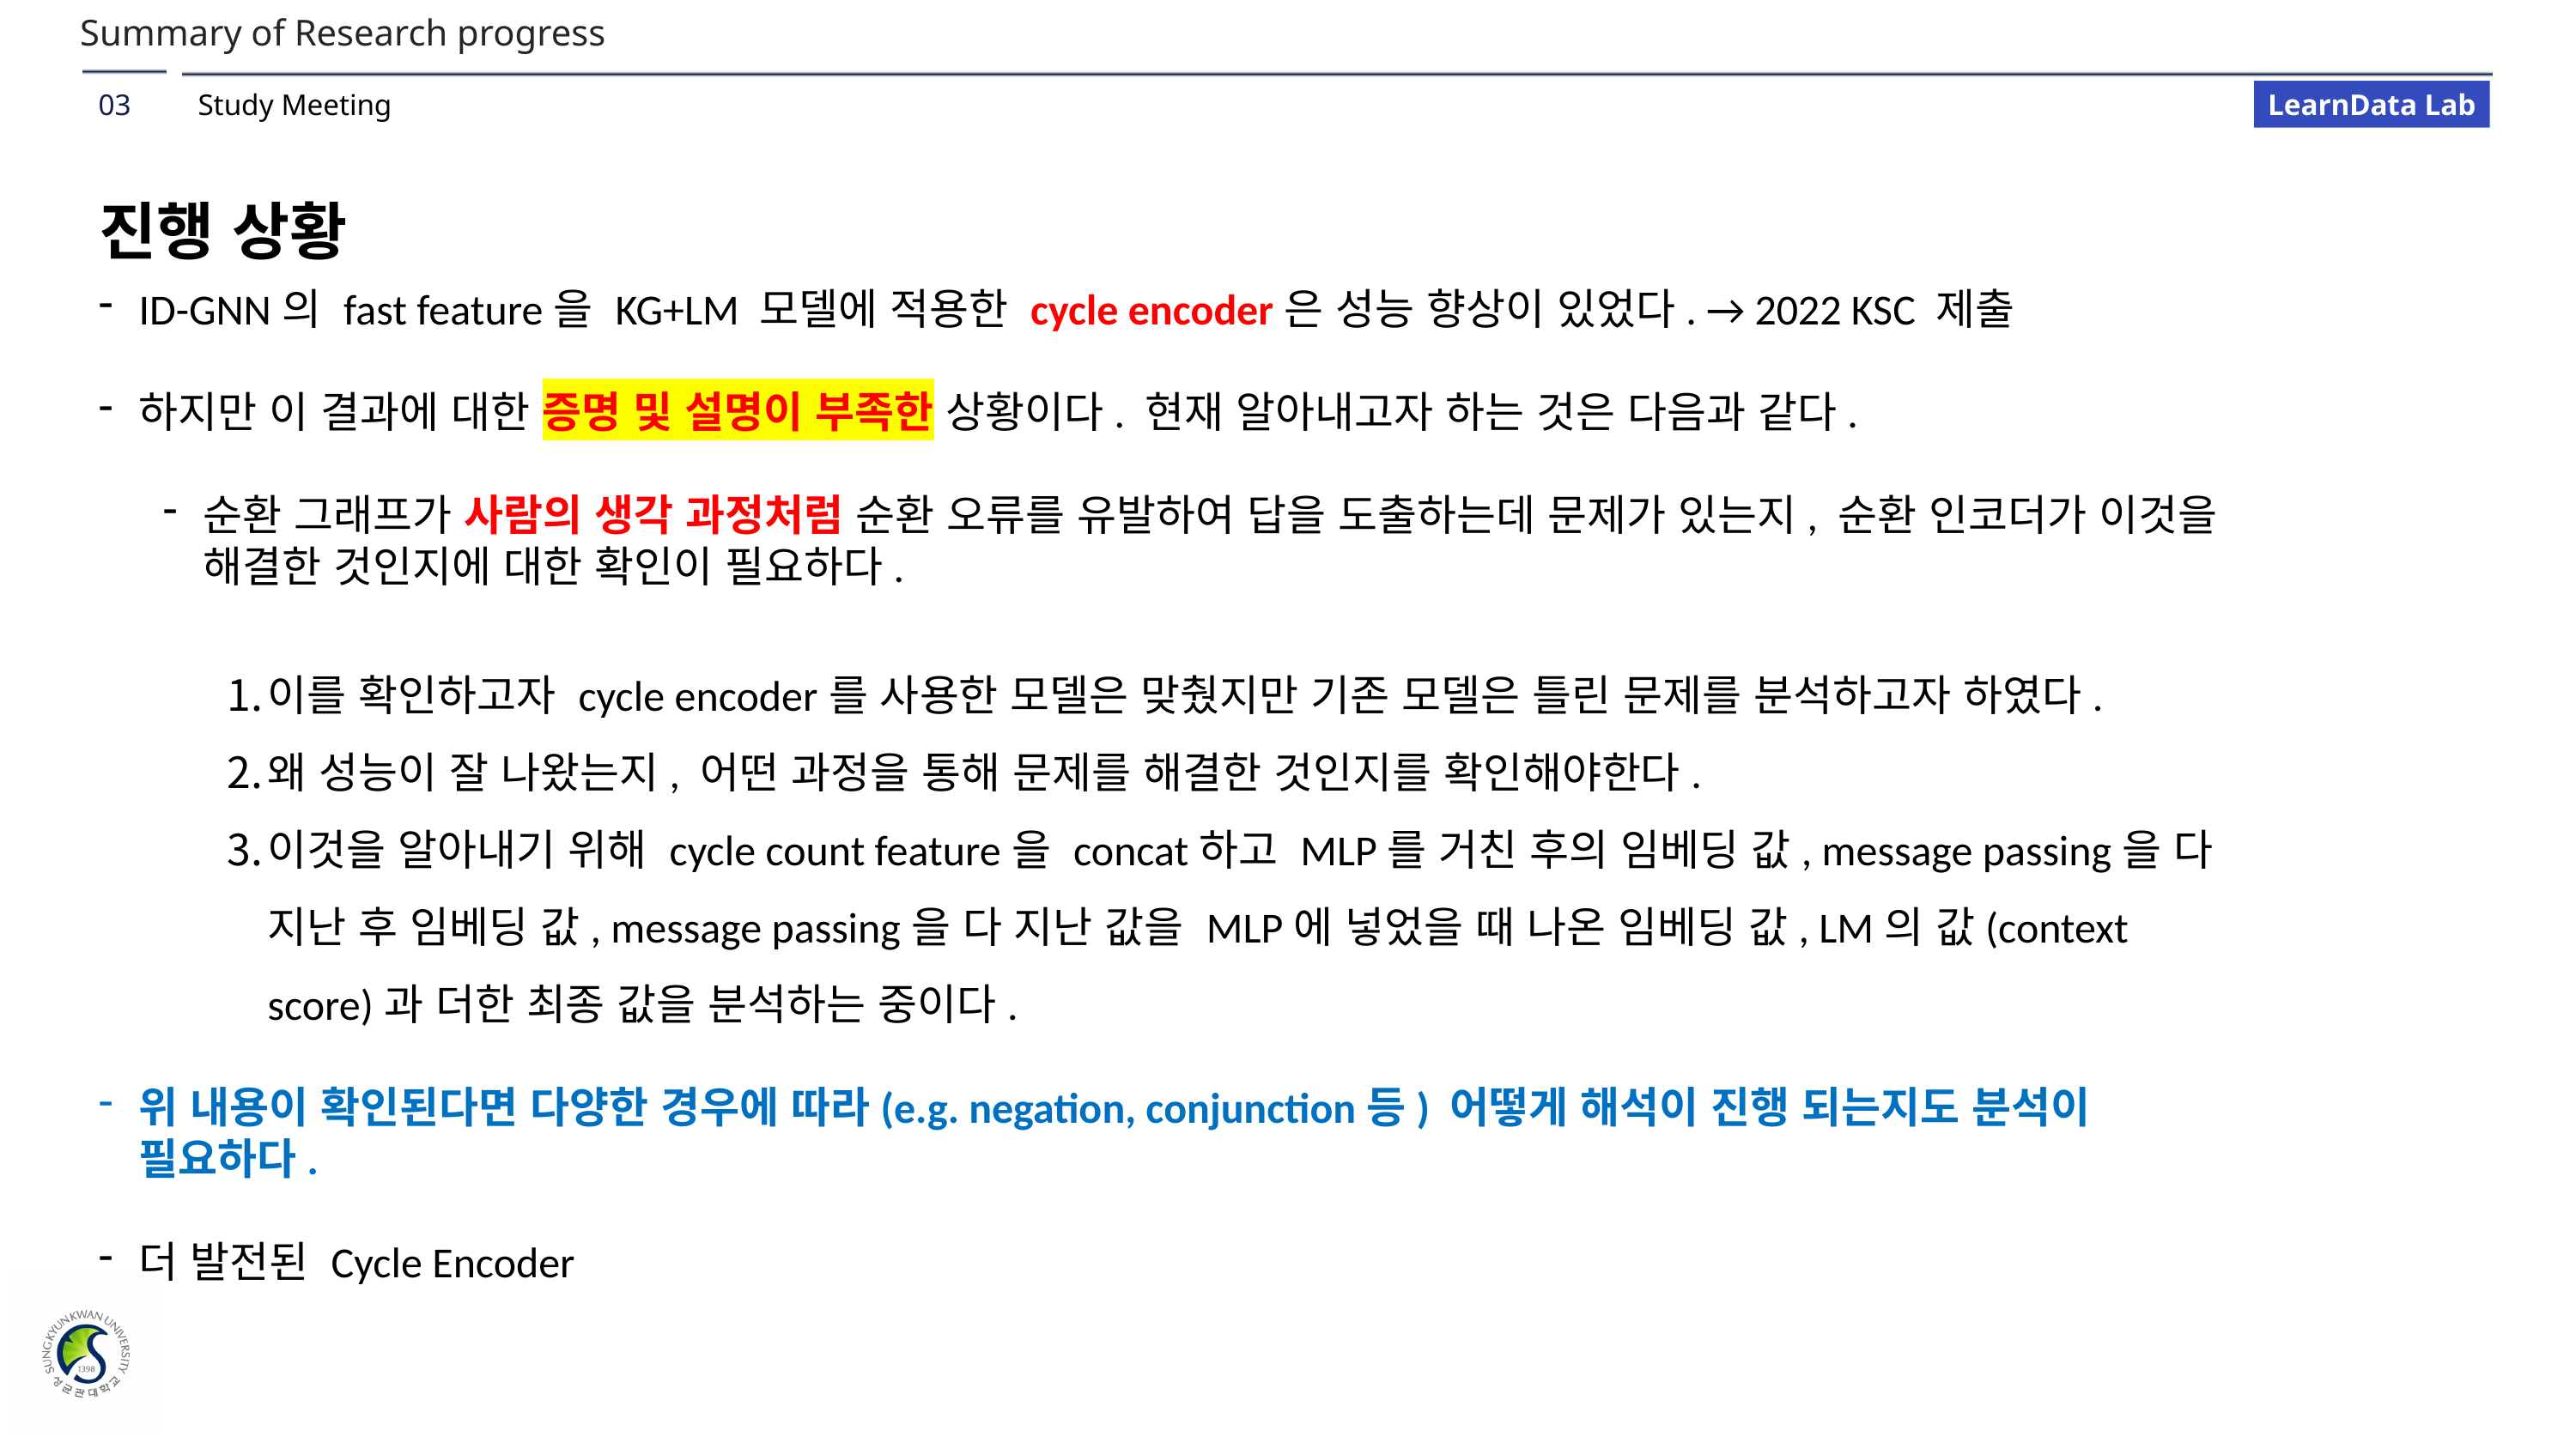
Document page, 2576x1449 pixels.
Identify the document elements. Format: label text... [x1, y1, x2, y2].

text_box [185, 80, 2490, 142]
text_box 03 [85, 82, 161, 128]
picture [7, 1275, 165, 1433]
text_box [181, 70, 2493, 79]
text_box ID-GNN의 fast feature을 KG+LM 모델에 적용한 cycle encoder은 성능 향상이 있었다. → 2022 KSC 제출 하지만 이 결과에 대한 증명 및 설명이 부족한 상황이다. 현재 알아내고자 하는 것은 다음과 같다. 순환 그래프가 사람의 생각 과정처럼 순환 오류를 유발하여 답을 도출하는데 문제가 있는지, 순환 인코더가 이것을 해결한 것인지에 대한 확인이 필요하다. 이를 확인하고자 cycle encoder를 사용한 모델은 맞췄지만 기존 모델은 틀린 문제를 분석하고자 하였다. 왜 성능이 잘 나왔는지, 어떤 과정을 통해 문제를 해결한 것인지를 확인해야한다. 이것을 알아내기 위해 cycle count feature을 concat하고 MLP를 거친 후의 임베딩 값, message passing을 다 지난 후 임베딩 값, message passing을 다 지난 값을 MLP에 넣었을 때 나온 임베딩 값, LM의 값(context score)과 더한 최종 값을 분석하는 중이다. 위 내용이 확인된다면 다양한 경우에 따라(e.g. negation, conjunction등) 어떻게 해석이 진행 되는지도 분석이 필요하다. 더 발전된 Cycle Encoder [85, 276, 2254, 1449]
text_box 진행 상황 [87, 185, 955, 273]
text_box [82, 67, 167, 76]
text_box Summary of Research progress [67, 3, 1174, 59]
